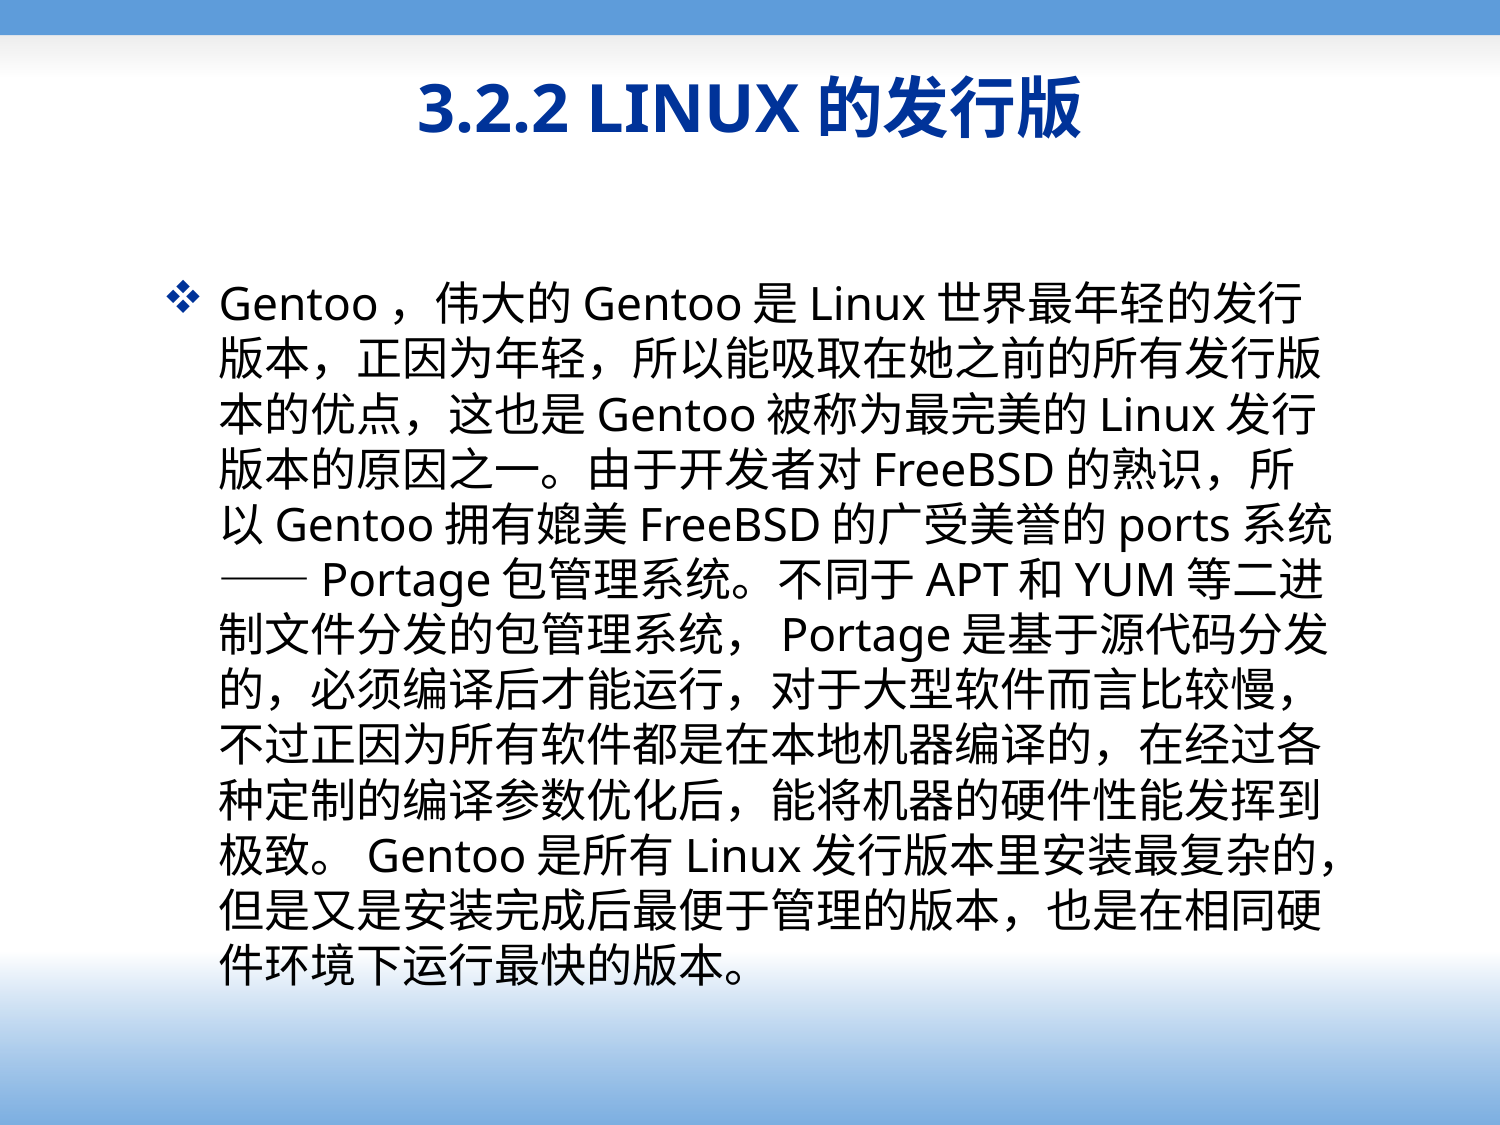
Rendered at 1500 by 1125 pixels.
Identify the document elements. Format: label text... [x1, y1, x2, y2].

title 3.2.2 LINUX的发行版 [134, 58, 1366, 247]
list Gentoo，伟大的Gentoo是Linux世界最年轻的发行版本，正因为年轻，所以能吸取在她之前的所有发行版本的优点，这也是Gentoo被称为最完美的Linux发行版本的原因之一。由于开发者对FreeBSD的熟识，所以Gentoo拥有媲美FreeBSD的广受美誉的ports系统 ——Portage包管理系统。不同于APT和YUM等二进制文件分发的包管理系统，Portage是基于源代码分发的，必须编译后才能运行，对于大型软件而言比较慢，不过正因为所有软件都是在本地机器编译的，在经过各种定制的编译参数优化后，能将机器的硬件性能发挥到极致。Gentoo是所有Linux发行版本里安装最复杂的，但是又是安装完成后最便于管理的版本，也是在相同硬件环境下运行最快的版本。 [147, 267, 1353, 1000]
